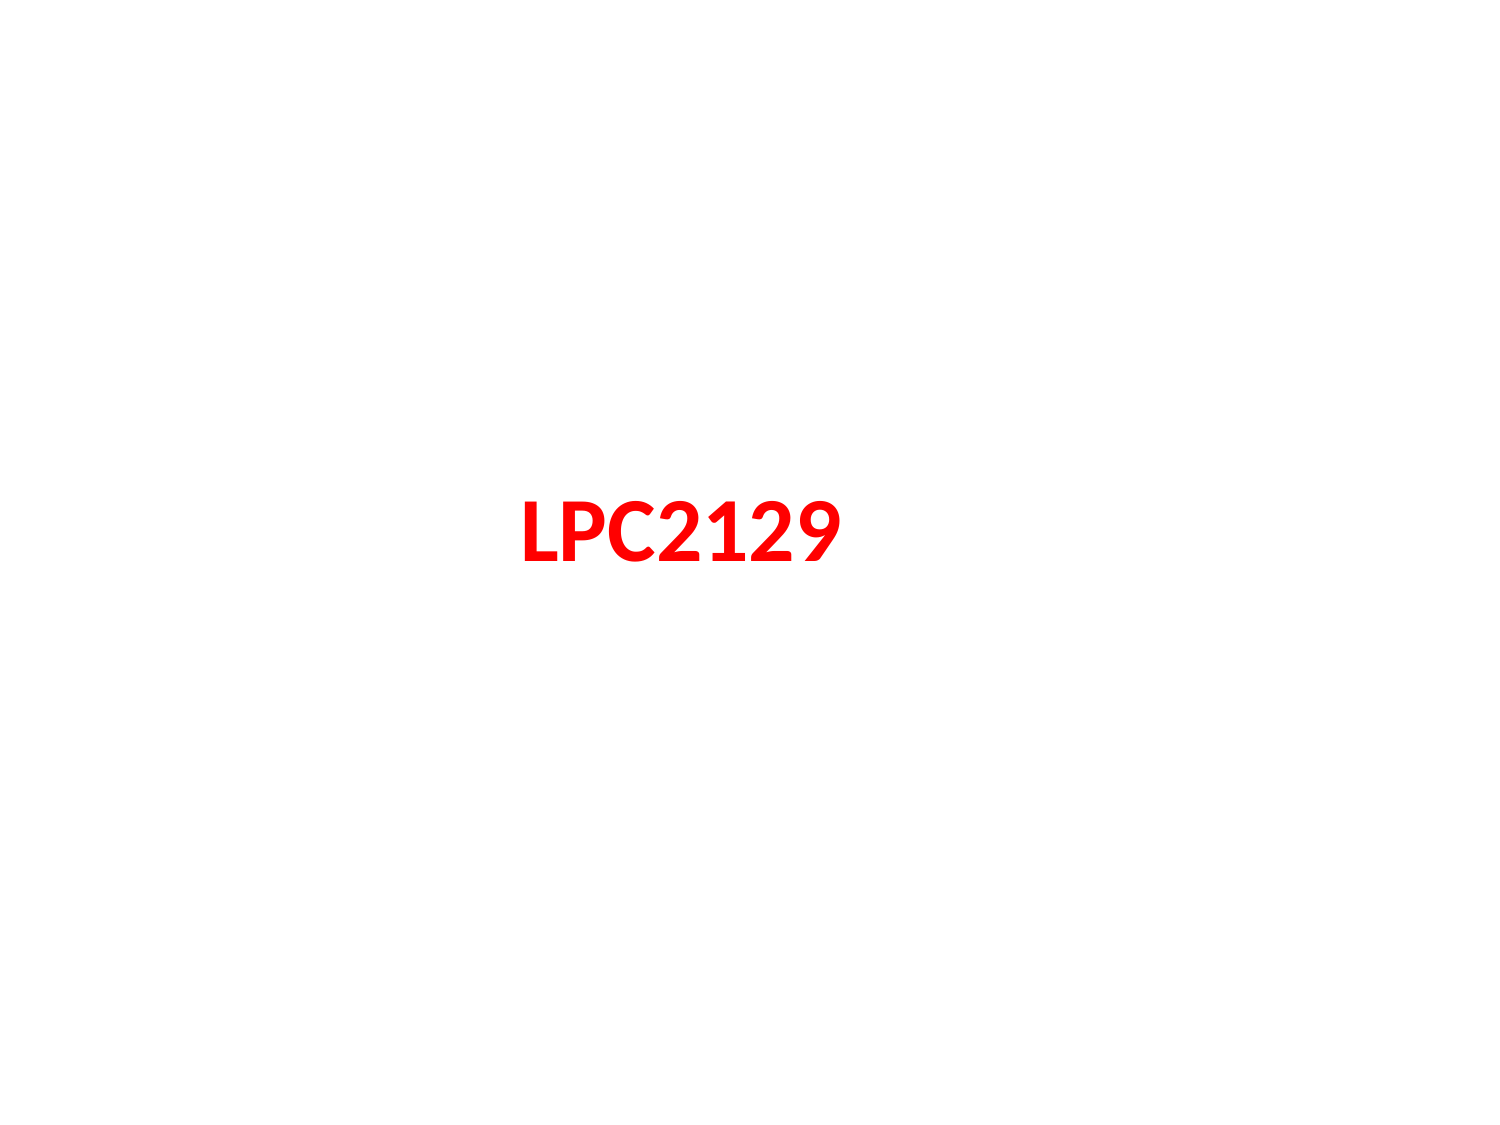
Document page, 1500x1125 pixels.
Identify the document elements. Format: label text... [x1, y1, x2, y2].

title LPC2129 [337, 349, 1025, 591]
